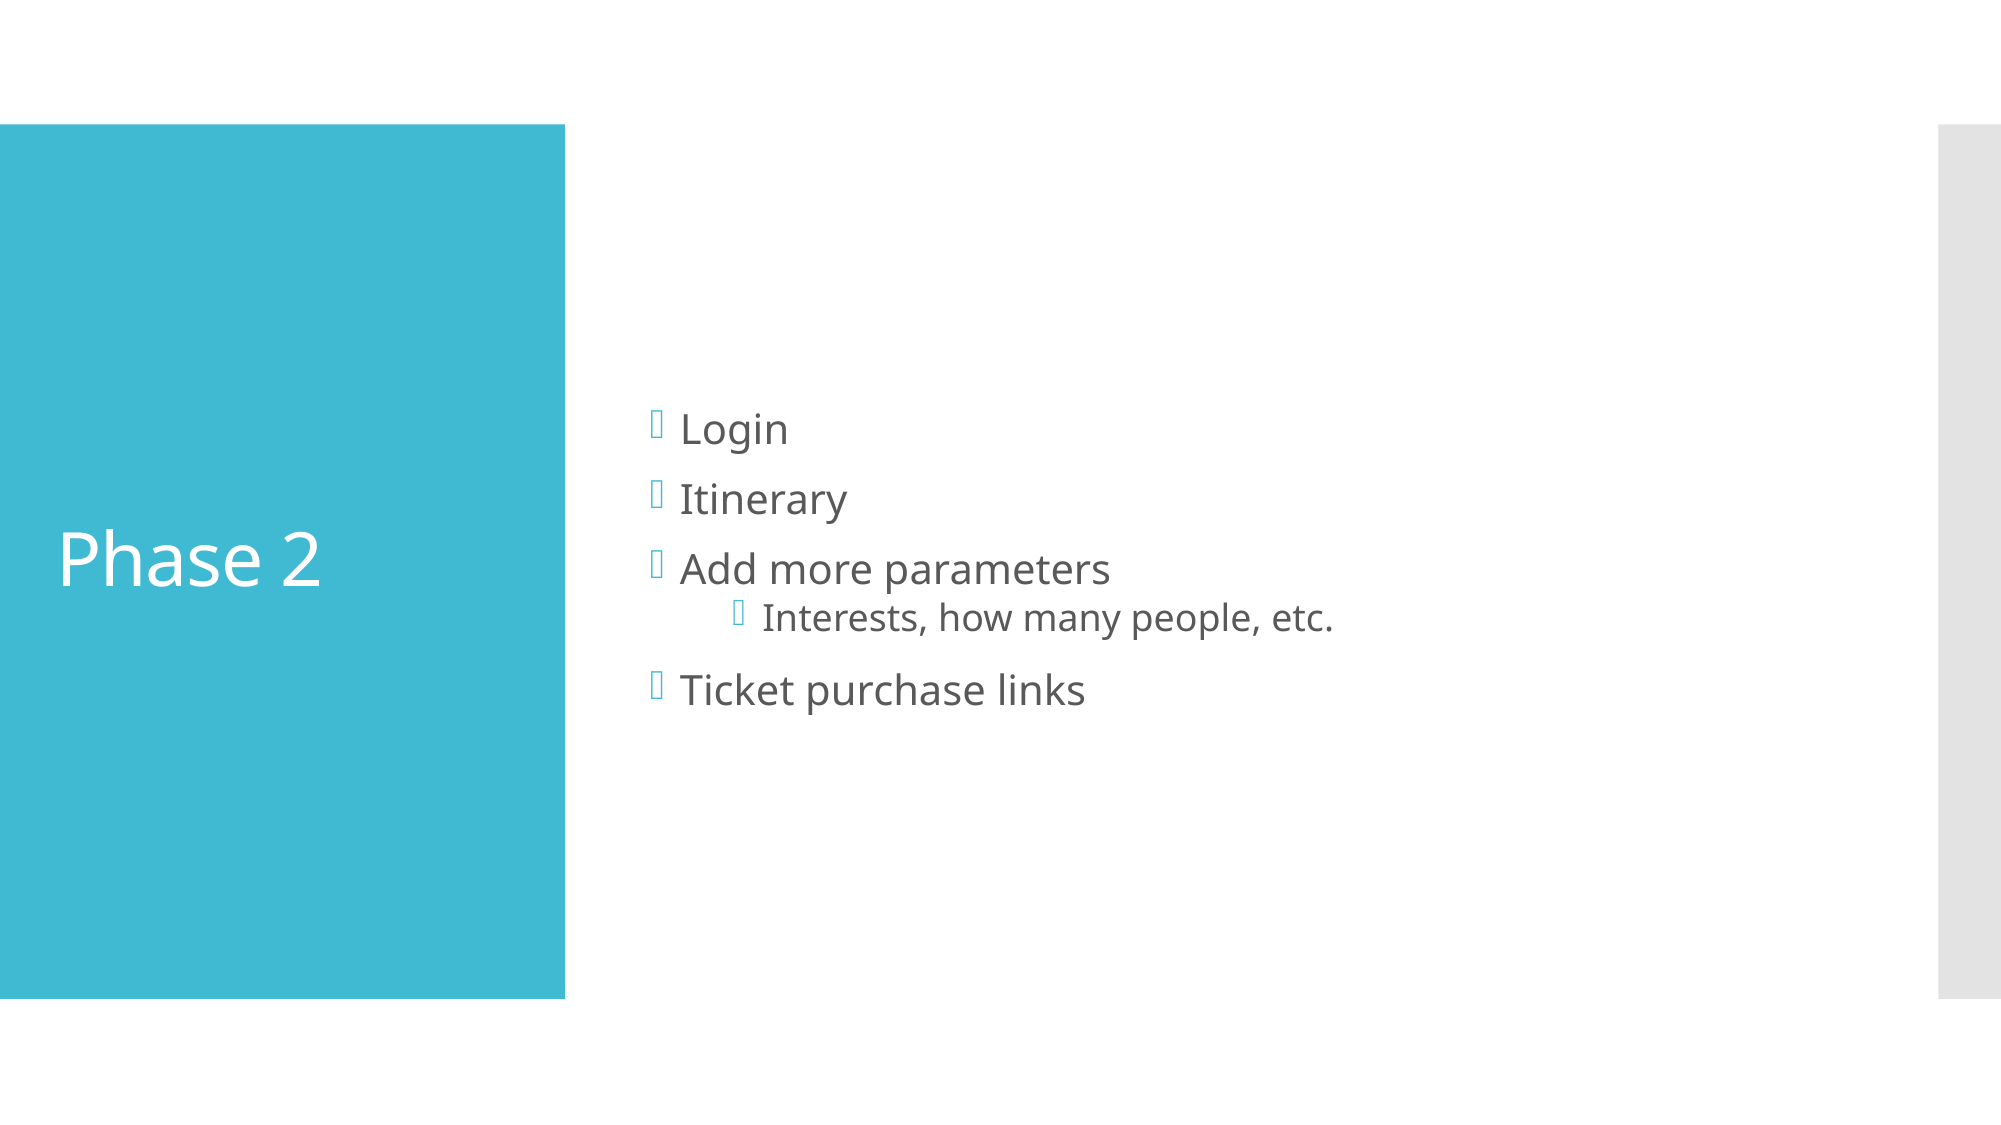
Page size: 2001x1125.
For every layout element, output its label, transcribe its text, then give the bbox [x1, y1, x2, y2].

list Login Itinerary Add more parameters Interests, how many people, etc. Ticket purchase links [634, 141, 1835, 982]
title Phase 2 [41, 184, 525, 940]
